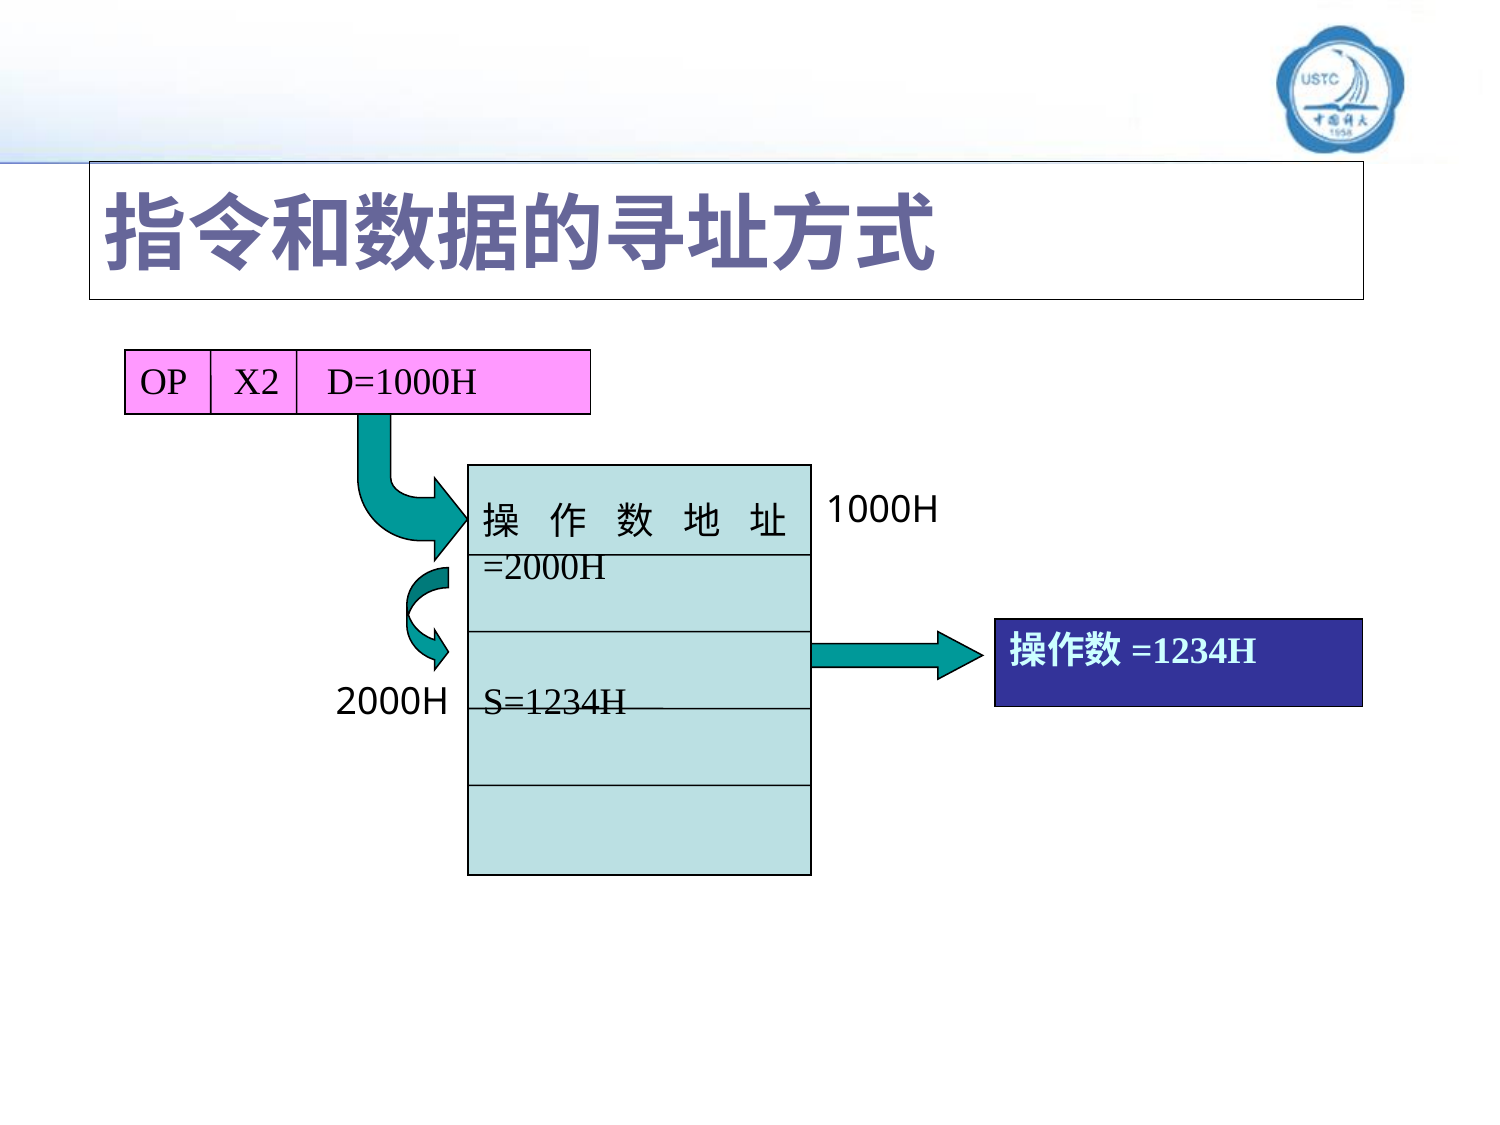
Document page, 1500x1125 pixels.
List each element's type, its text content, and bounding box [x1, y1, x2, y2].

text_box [124, 349, 1363, 875]
picture [0, 0, 1500, 164]
title 指令和数据的寻址方式 [89, 161, 1364, 300]
